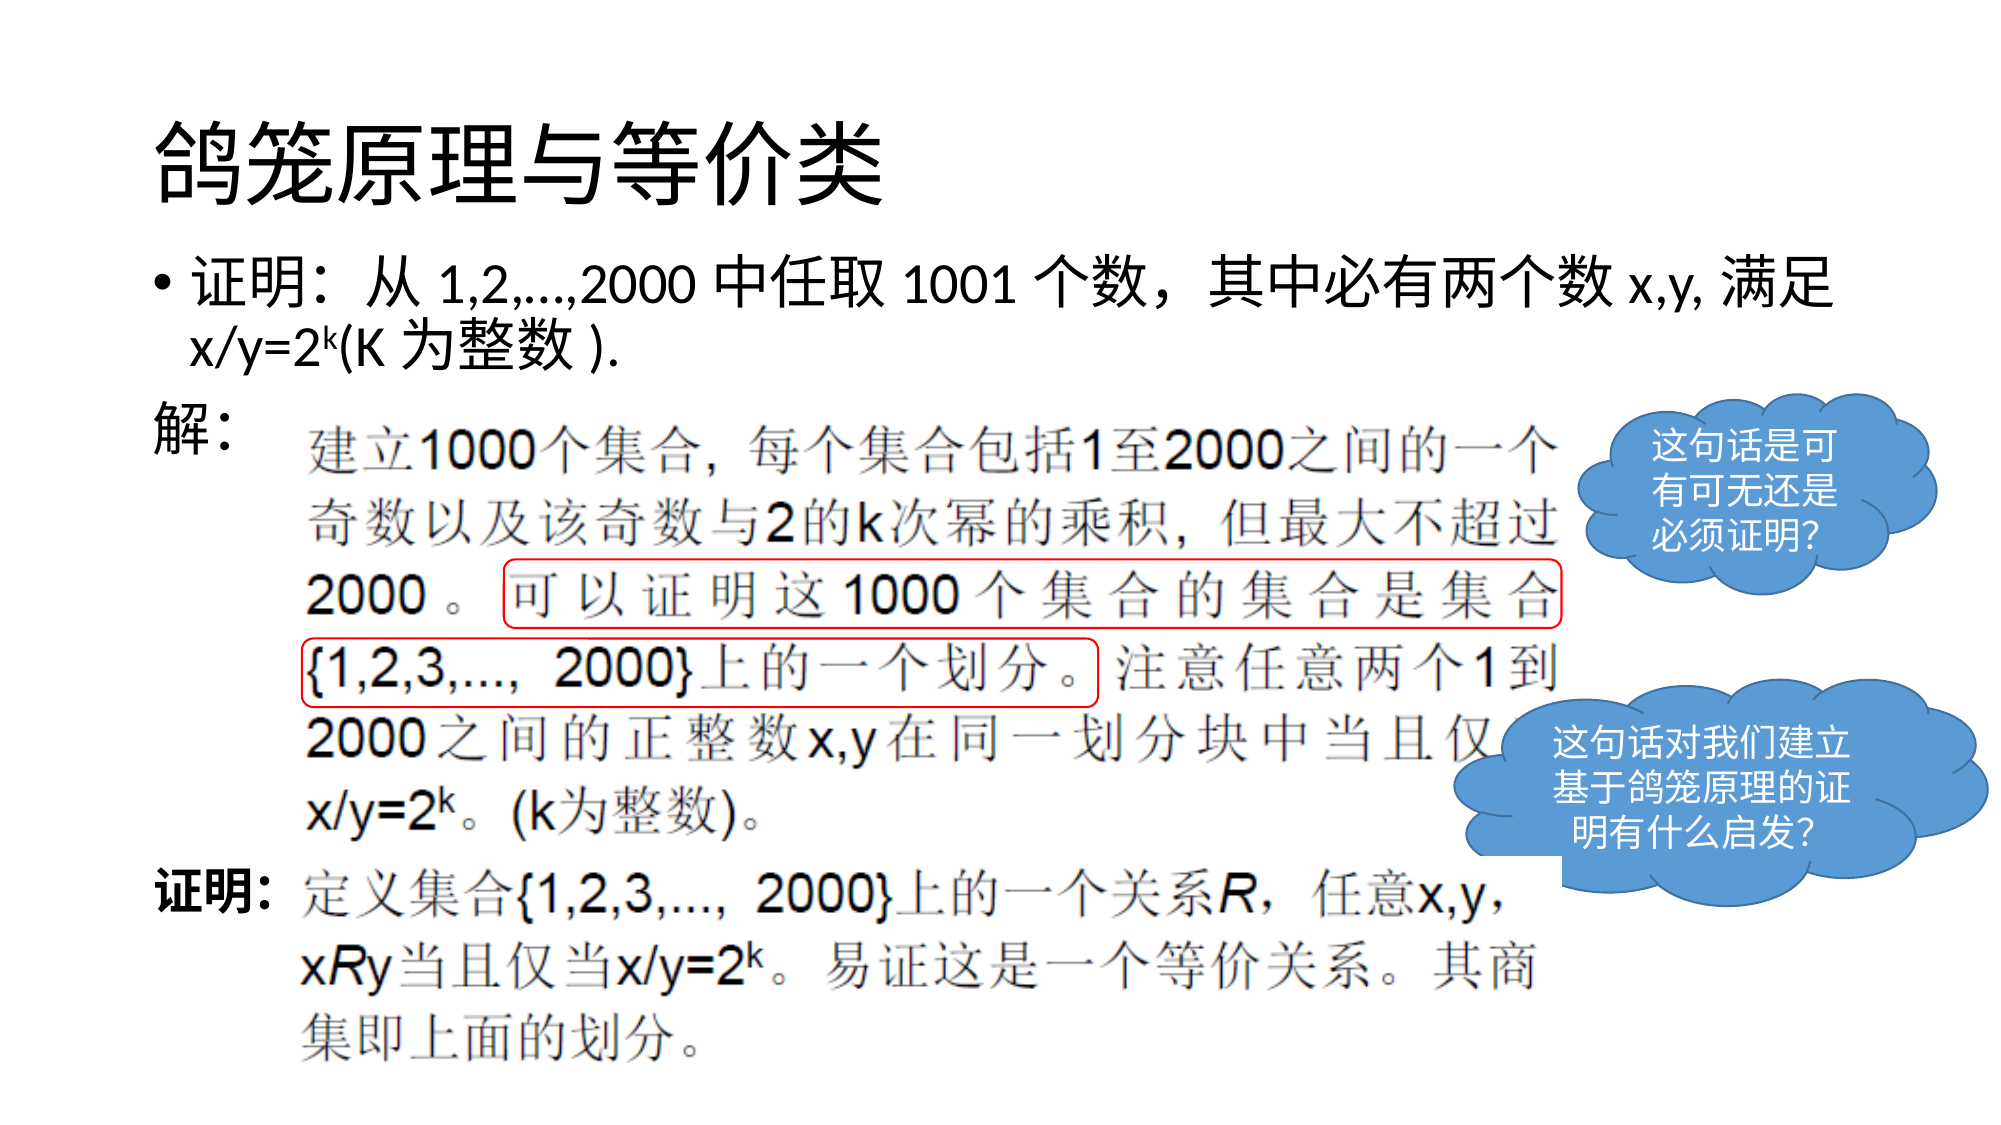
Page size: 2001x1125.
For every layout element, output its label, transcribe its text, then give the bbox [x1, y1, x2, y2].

picture [283, 856, 1562, 1080]
list 证明：从1,2,…,2000中任取1001个数，其中必有两个数x,y,满足x/y=2k(K为整数). 解： [137, 245, 1863, 1014]
title 鸽笼原理与等价类 [137, 59, 1863, 245]
text_box 这句话是可有可无还是必须证明？ [1577, 393, 1938, 596]
picture [283, 401, 1575, 855]
text_box 这句话对我们建立基于鸽笼原理的证明有什么启发？ [1478, 678, 1989, 908]
text_box 证明： [138, 852, 319, 928]
